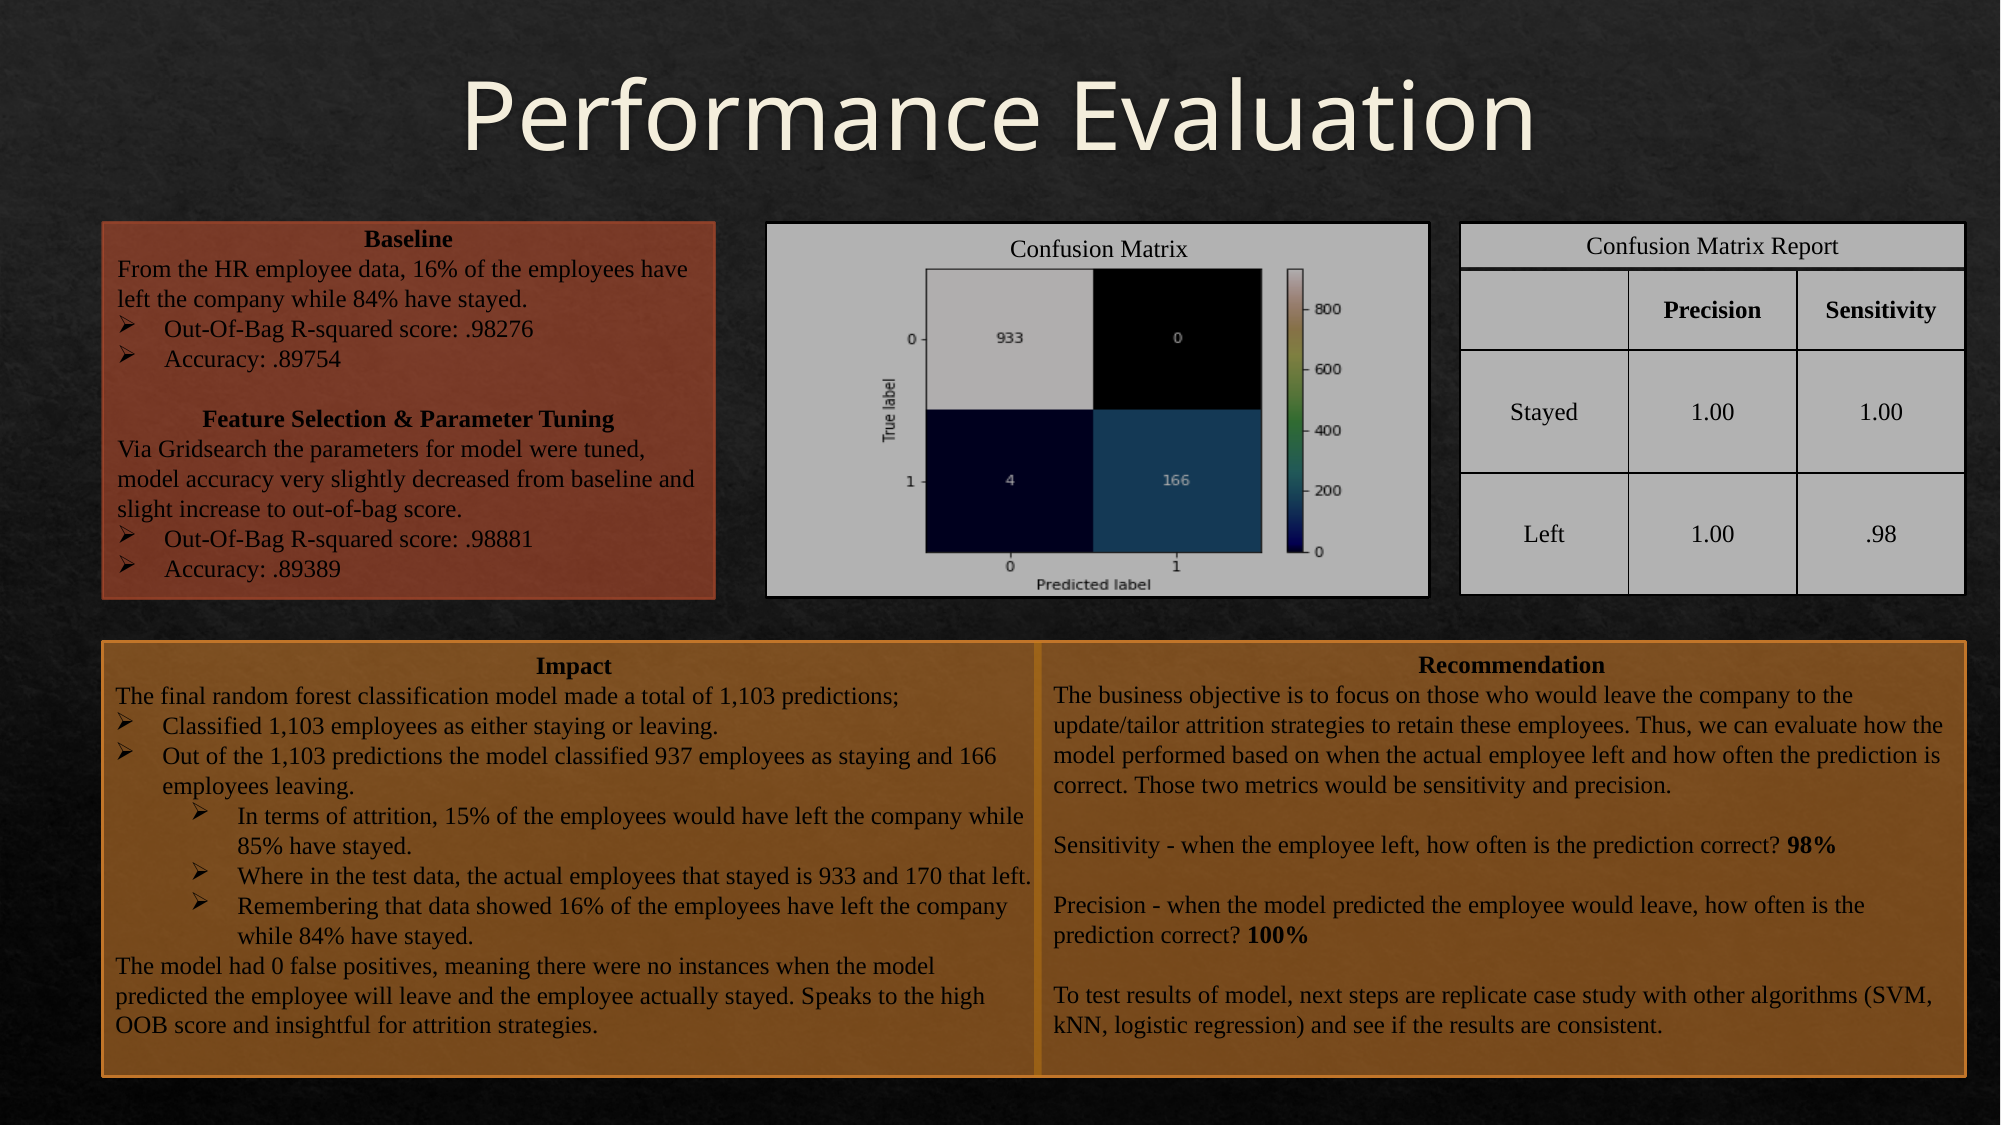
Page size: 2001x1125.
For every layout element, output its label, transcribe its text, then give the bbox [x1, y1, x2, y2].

text_box Recommendation The business objective is to focus on those who would leave the company to the update/tailor attrition strategies to retain these employees. Thus, we can evaluate how the model performed based on when the actual employee left and how often the prediction is correct. Those two metrics would be sensitivity and precision. Sensitivity - when the employee left, how often is the prediction correct? 98% Precision - when the model predicted the employee would leave, how often is the prediction correct? 100% To test results of model, next steps are replicate case study with other algorithms (SVM, kNN, logistic regression) and see if the results are consistent. [1043, 641, 1986, 1046]
text_box Impact The final random forest classification model made a total of 1,103 predictions; Classified 1,103 employees as either staying or leaving. Out of the 1,103 predictions the model classified 937 employees as staying and 166 employees leaving. In terms of attrition, 15% of the employees would have left the company while 85% have stayed. Where in the test data, the actual employees that stayed is 933 and 170 that left. Remembering that data showed 16% of the employees have left the company while 84% have stayed. The model had 0 false positives, meaning there were no instances when the model predicted the employee will leave and the employee actually stayed. Speaks to the high OOB score and insightful for attrition strategies. [100, 642, 1033, 1077]
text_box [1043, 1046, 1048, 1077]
title Performance Evaluation [150, 34, 1849, 206]
text_box [1043, 1046, 1967, 1078]
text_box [765, 222, 1430, 599]
text_box [1459, 221, 1967, 596]
text_box Baseline From the HR employee data, 16% of the employees have left the company while 84% have stayed. Out-Of-Bag R-squared score: .98276 Accuracy: .89754 Feature Selection & Parameter Tuning Via Gridsearch the parameters for model were tuned, model accuracy very slightly decreased from baseline and slight increase to out-of-bag score. Out-Of-Bag R-squared score: .98881 Accuracy: .89389 [102, 215, 715, 620]
text_box [1033, 640, 1043, 1078]
